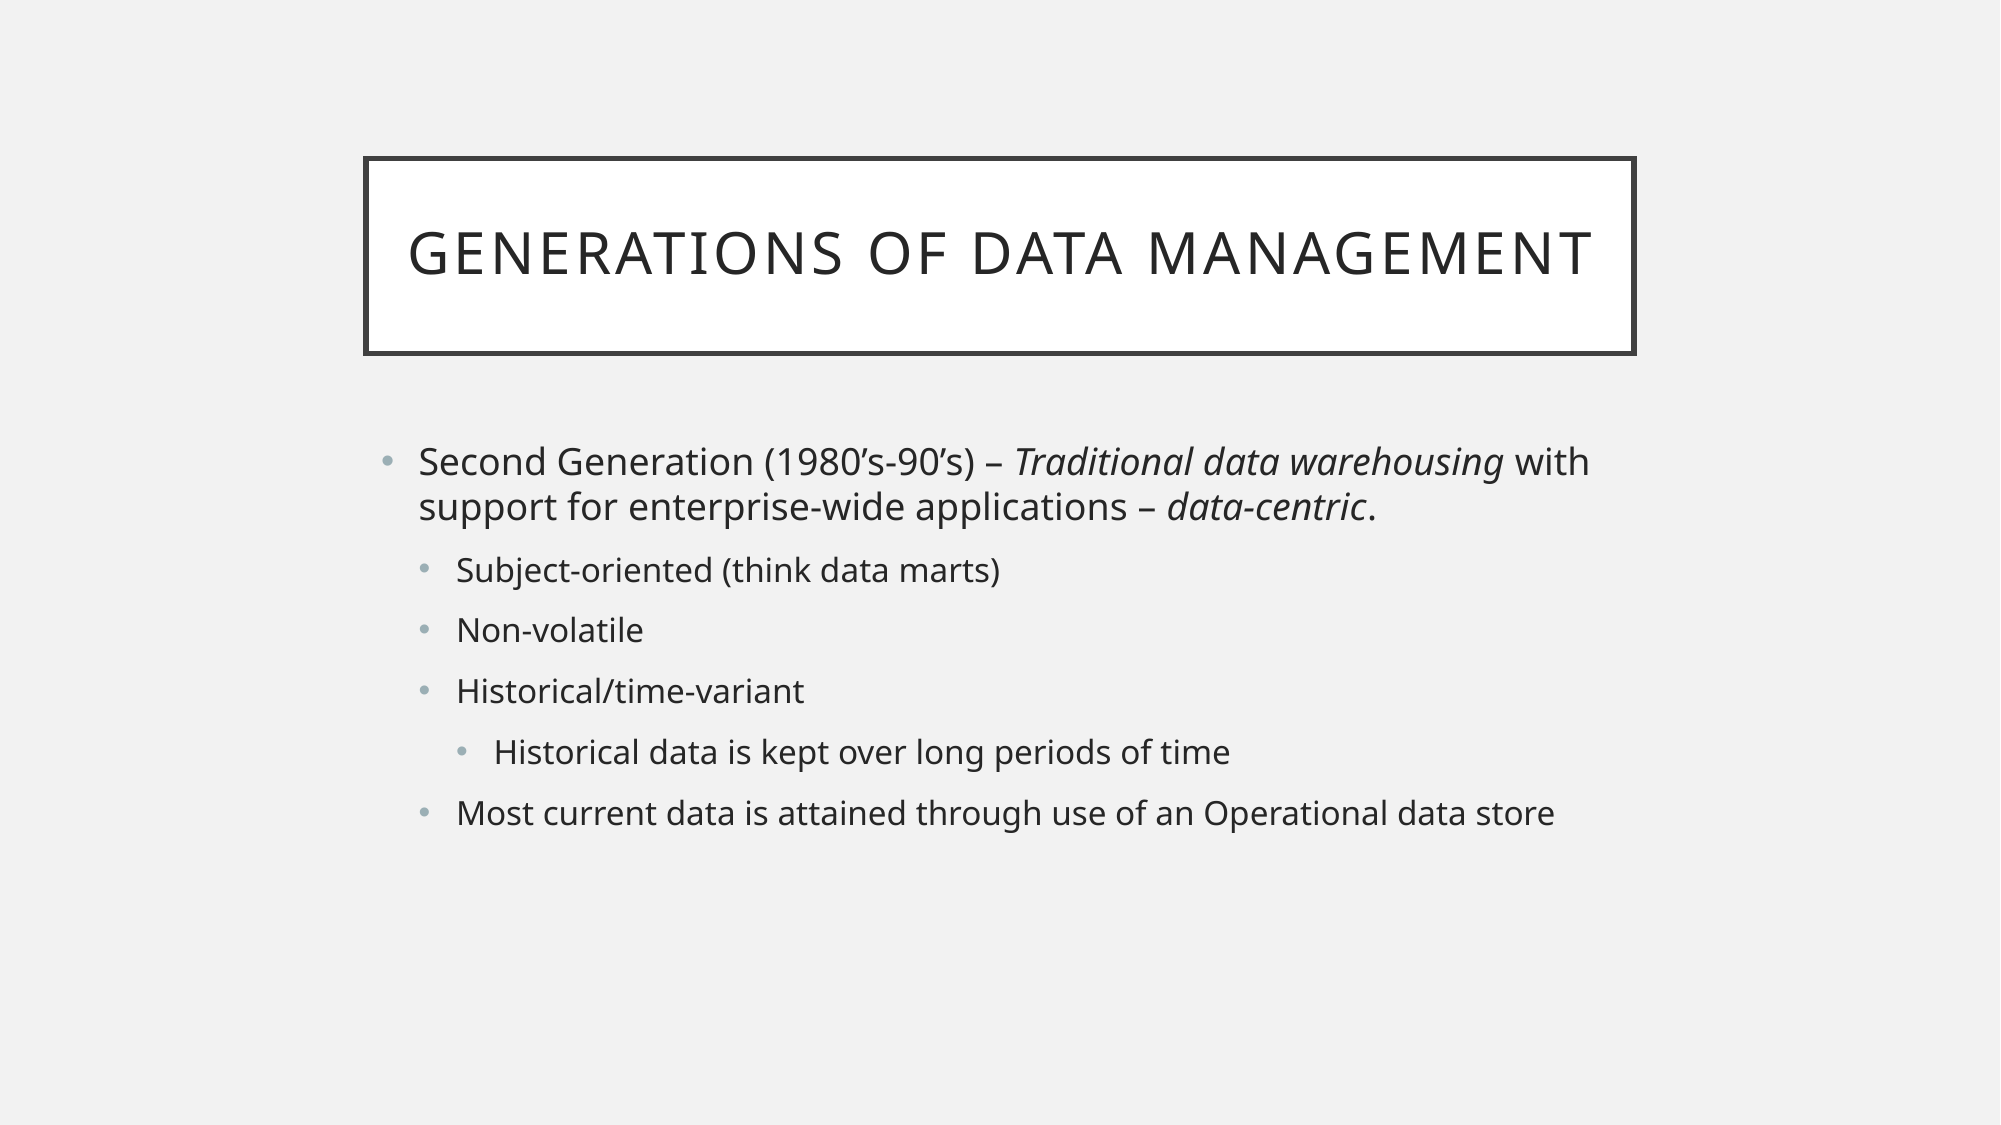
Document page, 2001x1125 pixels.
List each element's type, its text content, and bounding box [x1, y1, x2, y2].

list Second Generation (1980’s-90’s) – Traditional data warehousing with support for enterprise-wide applications – data-centric. Subject-oriented (think data marts) Non-volatile Historical/time-variant Historical data is kept over long periods of time Most current data is attained through use of an Operational data store [366, 430, 1711, 1125]
title Generations of Data Management [363, 156, 1637, 356]
